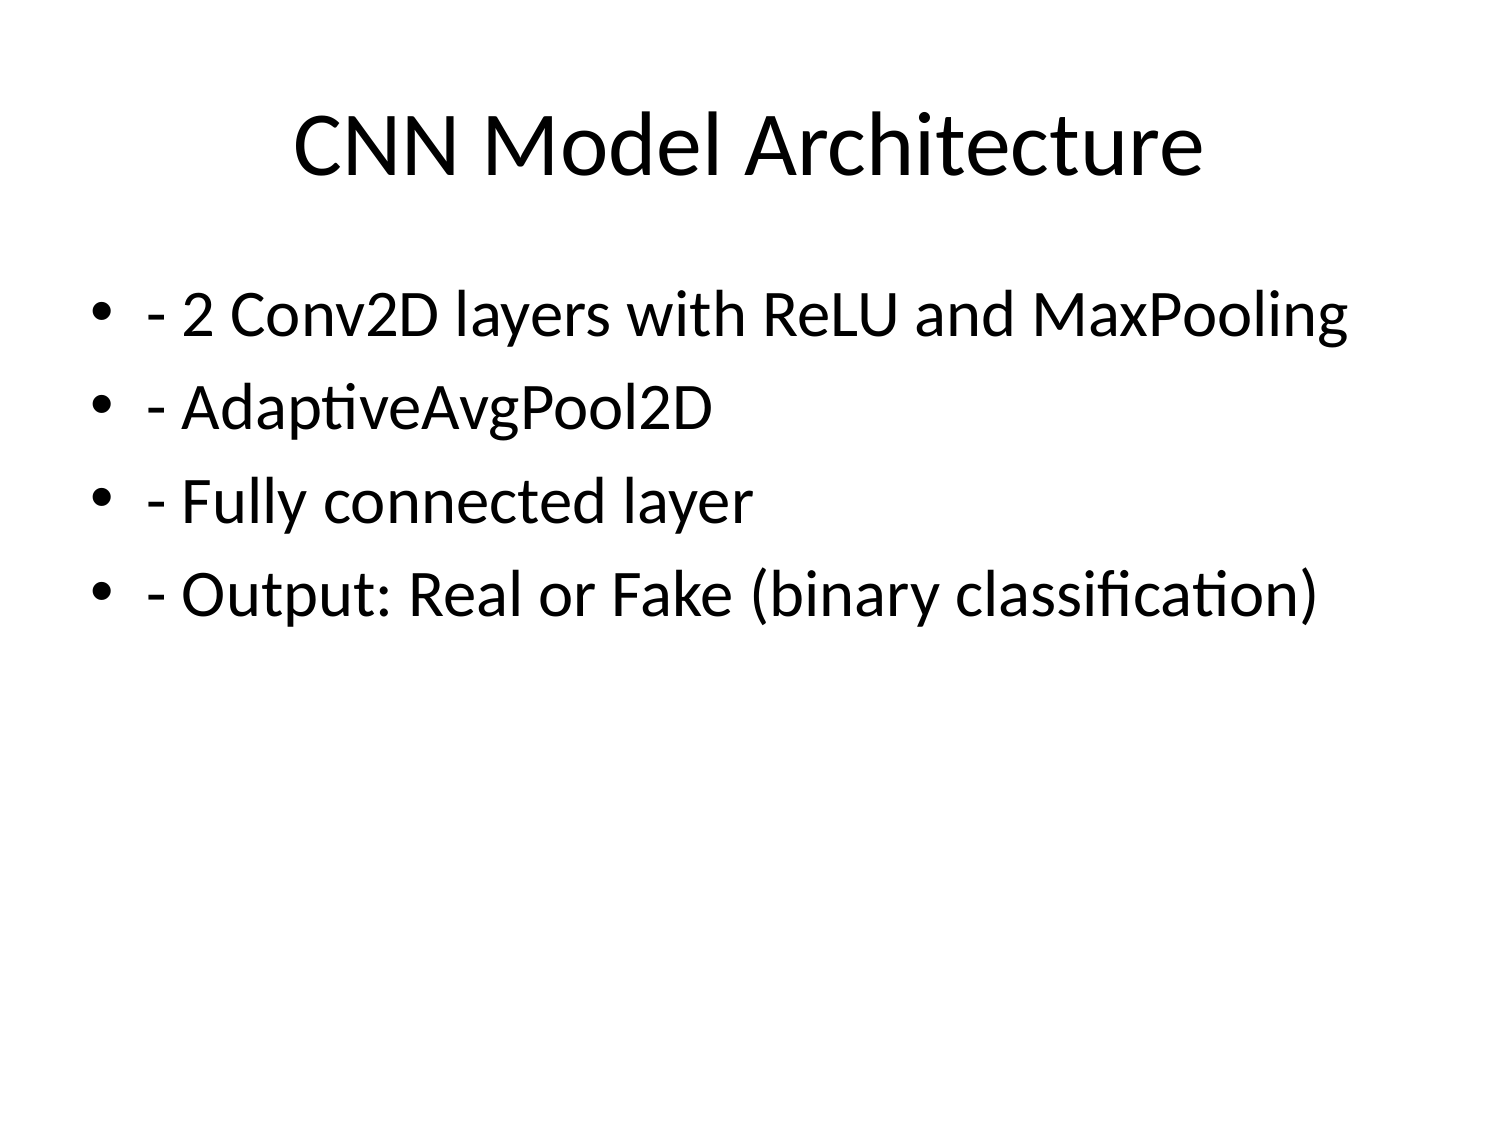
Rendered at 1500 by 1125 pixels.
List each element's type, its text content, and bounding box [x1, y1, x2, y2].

title CNN Model Architecture [75, 45, 1425, 233]
list - 2 Conv2D layers with ReLU and MaxPooling - AdaptiveAvgPool2D - Fully connected layer - Output: Real or Fake (binary classification) [75, 262, 1425, 1005]
